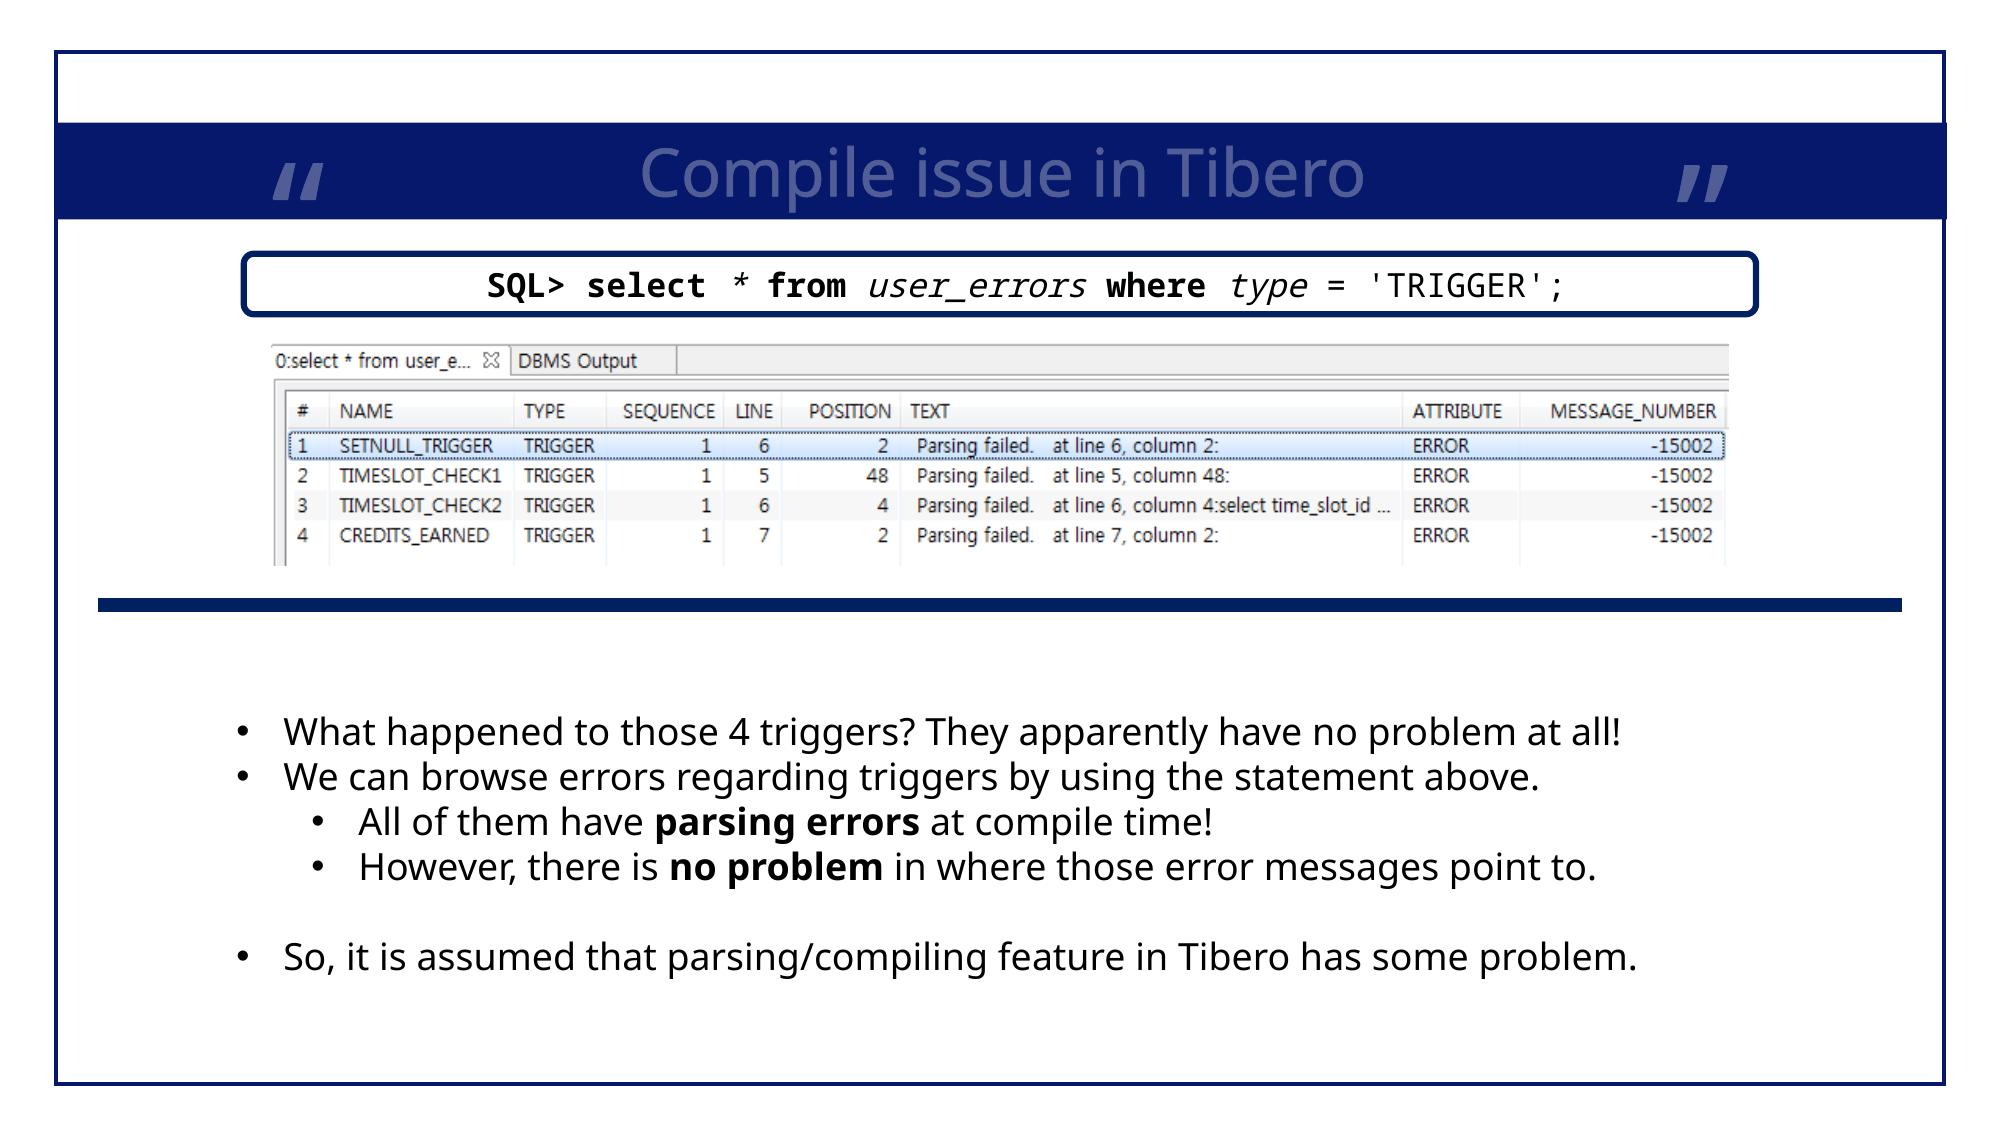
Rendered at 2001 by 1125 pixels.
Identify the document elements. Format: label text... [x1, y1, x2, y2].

text_box [55, 220, 1945, 1085]
text_box [55, 122, 221, 220]
text_box What happened to those 4 triggers? They apparently have no problem at all! We can browse errors regarding triggers by using the statement above. All of them have parsing errors at compile time! However, there is no problem in where those error messages point to. So, it is assumed that parsing/compiling feature in Tibero has some problem. [221, 700, 1779, 986]
text_box [1779, 122, 1948, 220]
text_box [55, 51, 1945, 122]
text_box “ [221, 112, 374, 308]
text_box ” [1626, 114, 1779, 310]
text_box Compile issue in Tibero [374, 122, 1626, 217]
picture [271, 343, 1729, 566]
